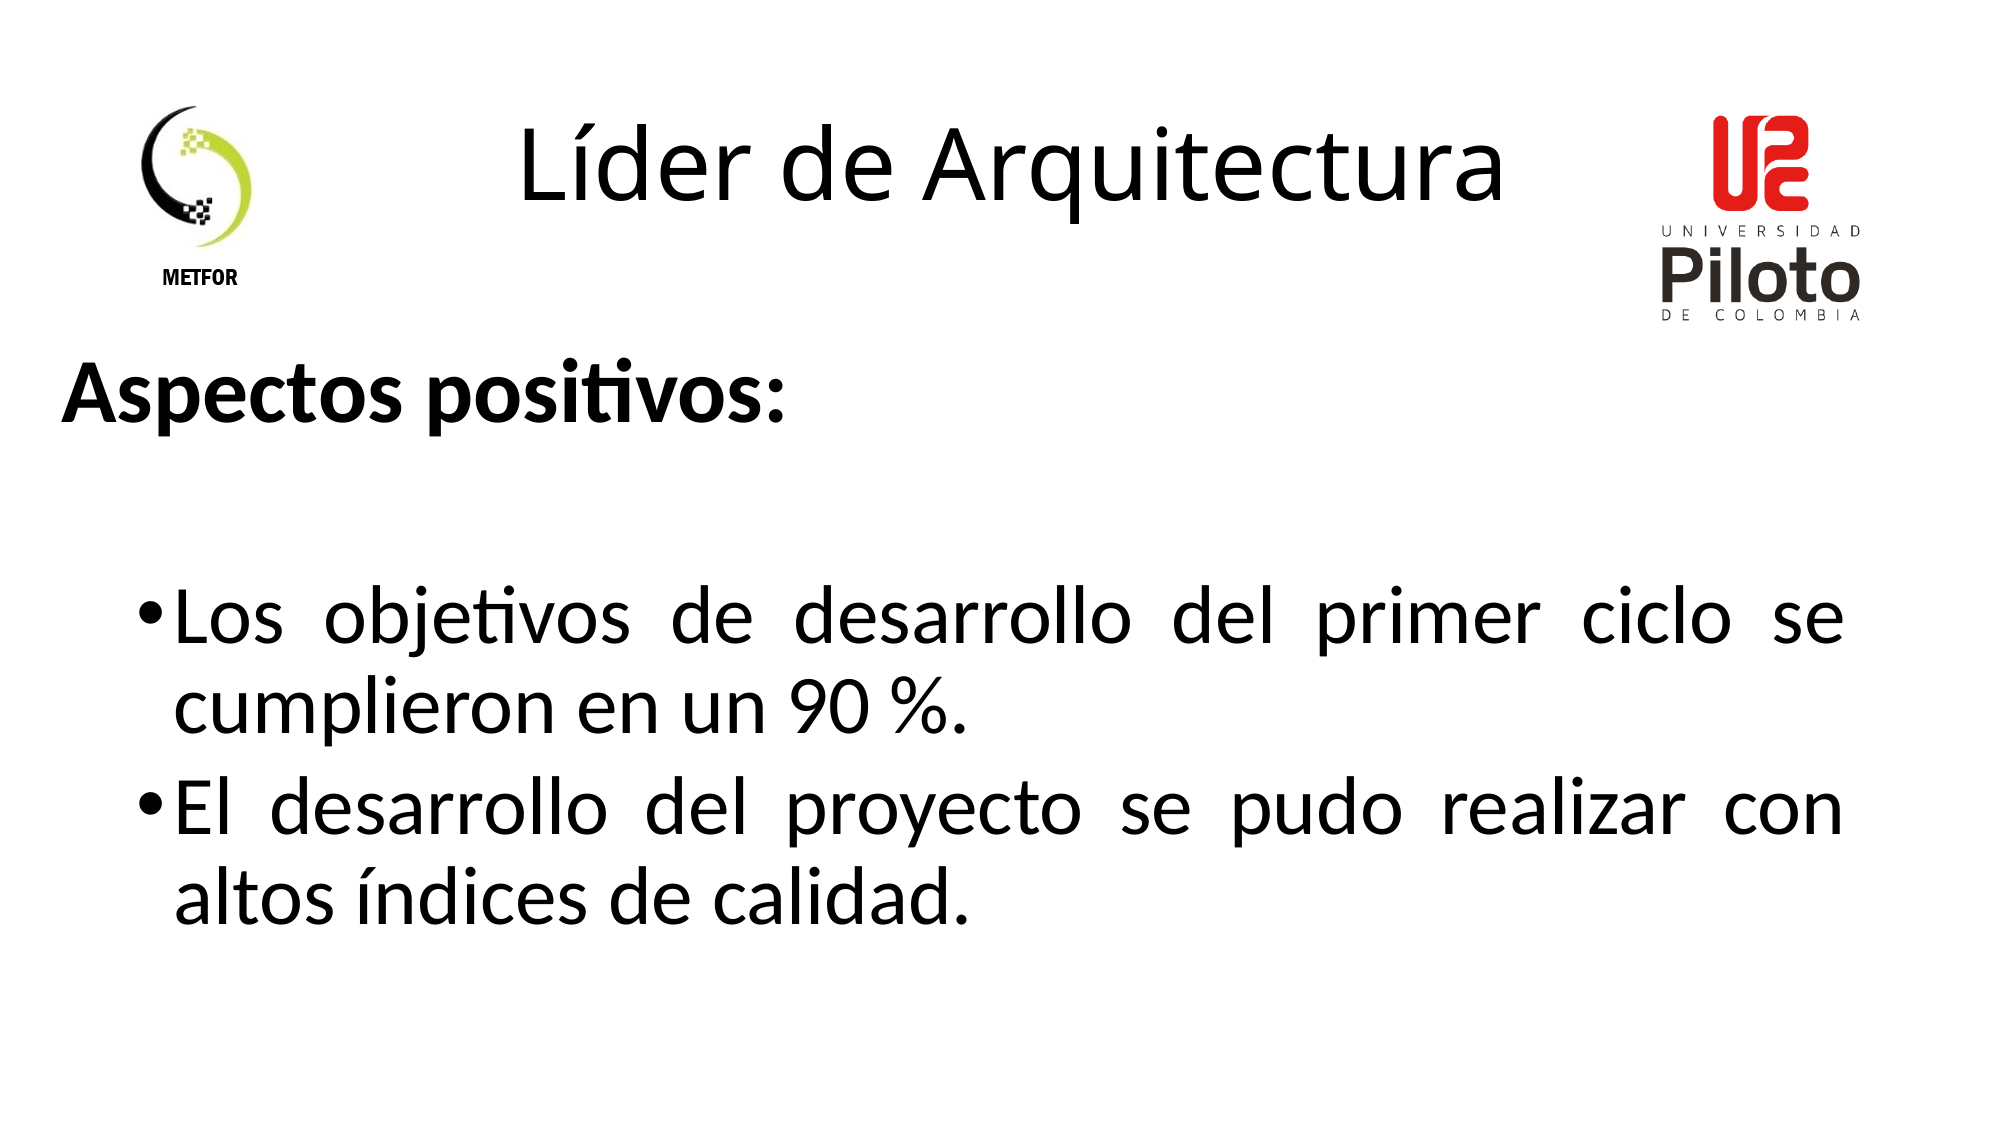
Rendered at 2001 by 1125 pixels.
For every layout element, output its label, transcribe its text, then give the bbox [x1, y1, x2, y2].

list Aspectos positivos: Los objetivos de desarrollo del primer ciclo se cumplieron en un 90 %. El desarrollo del proyecto se pudo realizar con altos índices de calidad. [46, 335, 1863, 1050]
picture [1633, 94, 1888, 349]
picture [112, 94, 283, 301]
title Líder de Arquitectura [436, 59, 1589, 278]
